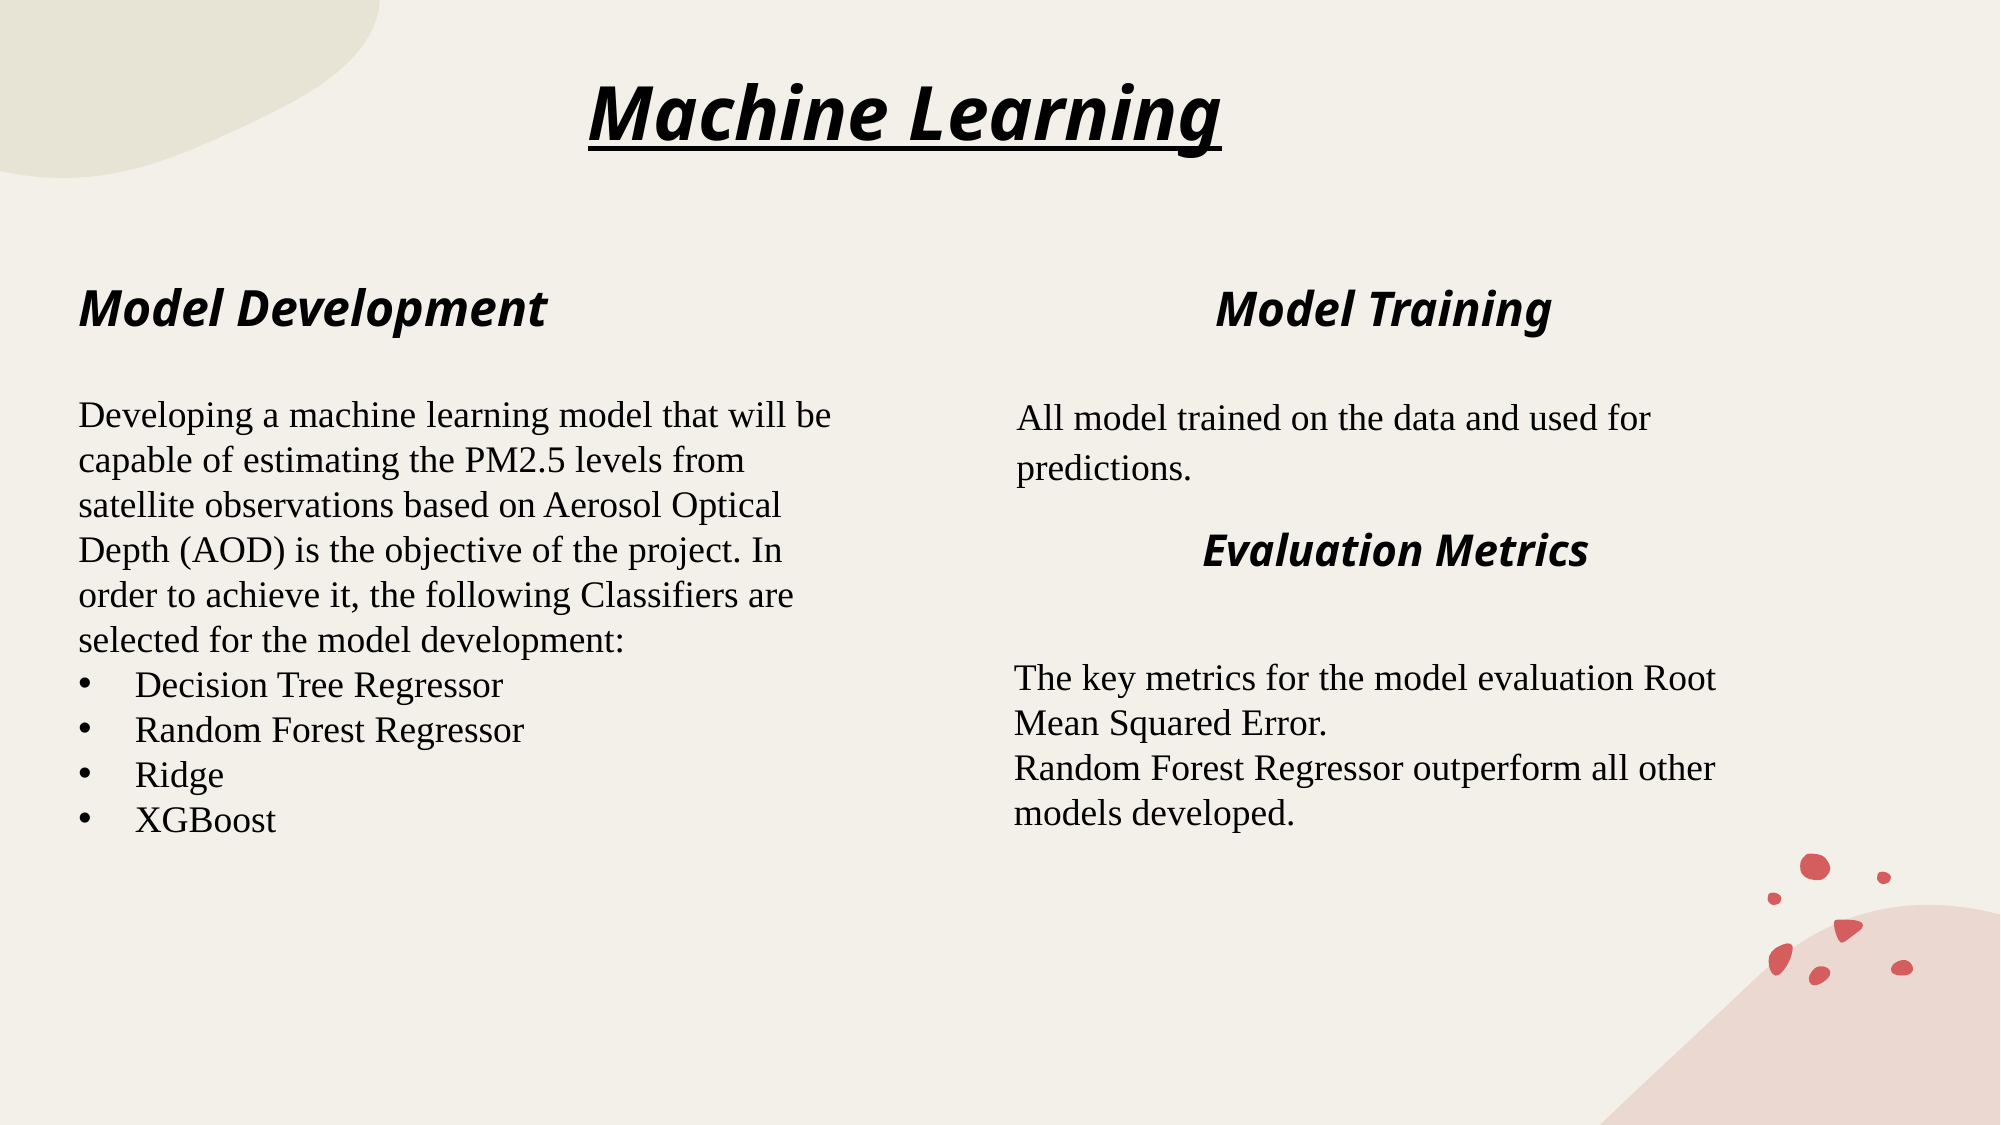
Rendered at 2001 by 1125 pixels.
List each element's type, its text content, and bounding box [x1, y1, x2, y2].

text_box Evaluation Metrics [1187, 504, 1614, 584]
list Model Development [63, 215, 859, 344]
text_box The key metrics for the model evaluation Root Mean Squared Error. Random Forest Regressor outperform all other models developed. [999, 645, 1799, 841]
list Model Training [1200, 265, 1601, 344]
text_box All model trained on the data and used for predictions. [1001, 381, 1796, 523]
list Developing a machine learning model that will be capable of estimating the PM2.5 levels from satellite observations based on Aerosol Optical Depth (AOD) is the objective of the project. In order to achieve it, the following Classifiers are selected for the model development: Decision Tree Regressor Random Forest Regressor Ridge XGBoost [63, 382, 859, 1100]
title Machine Learning [572, 55, 1308, 163]
